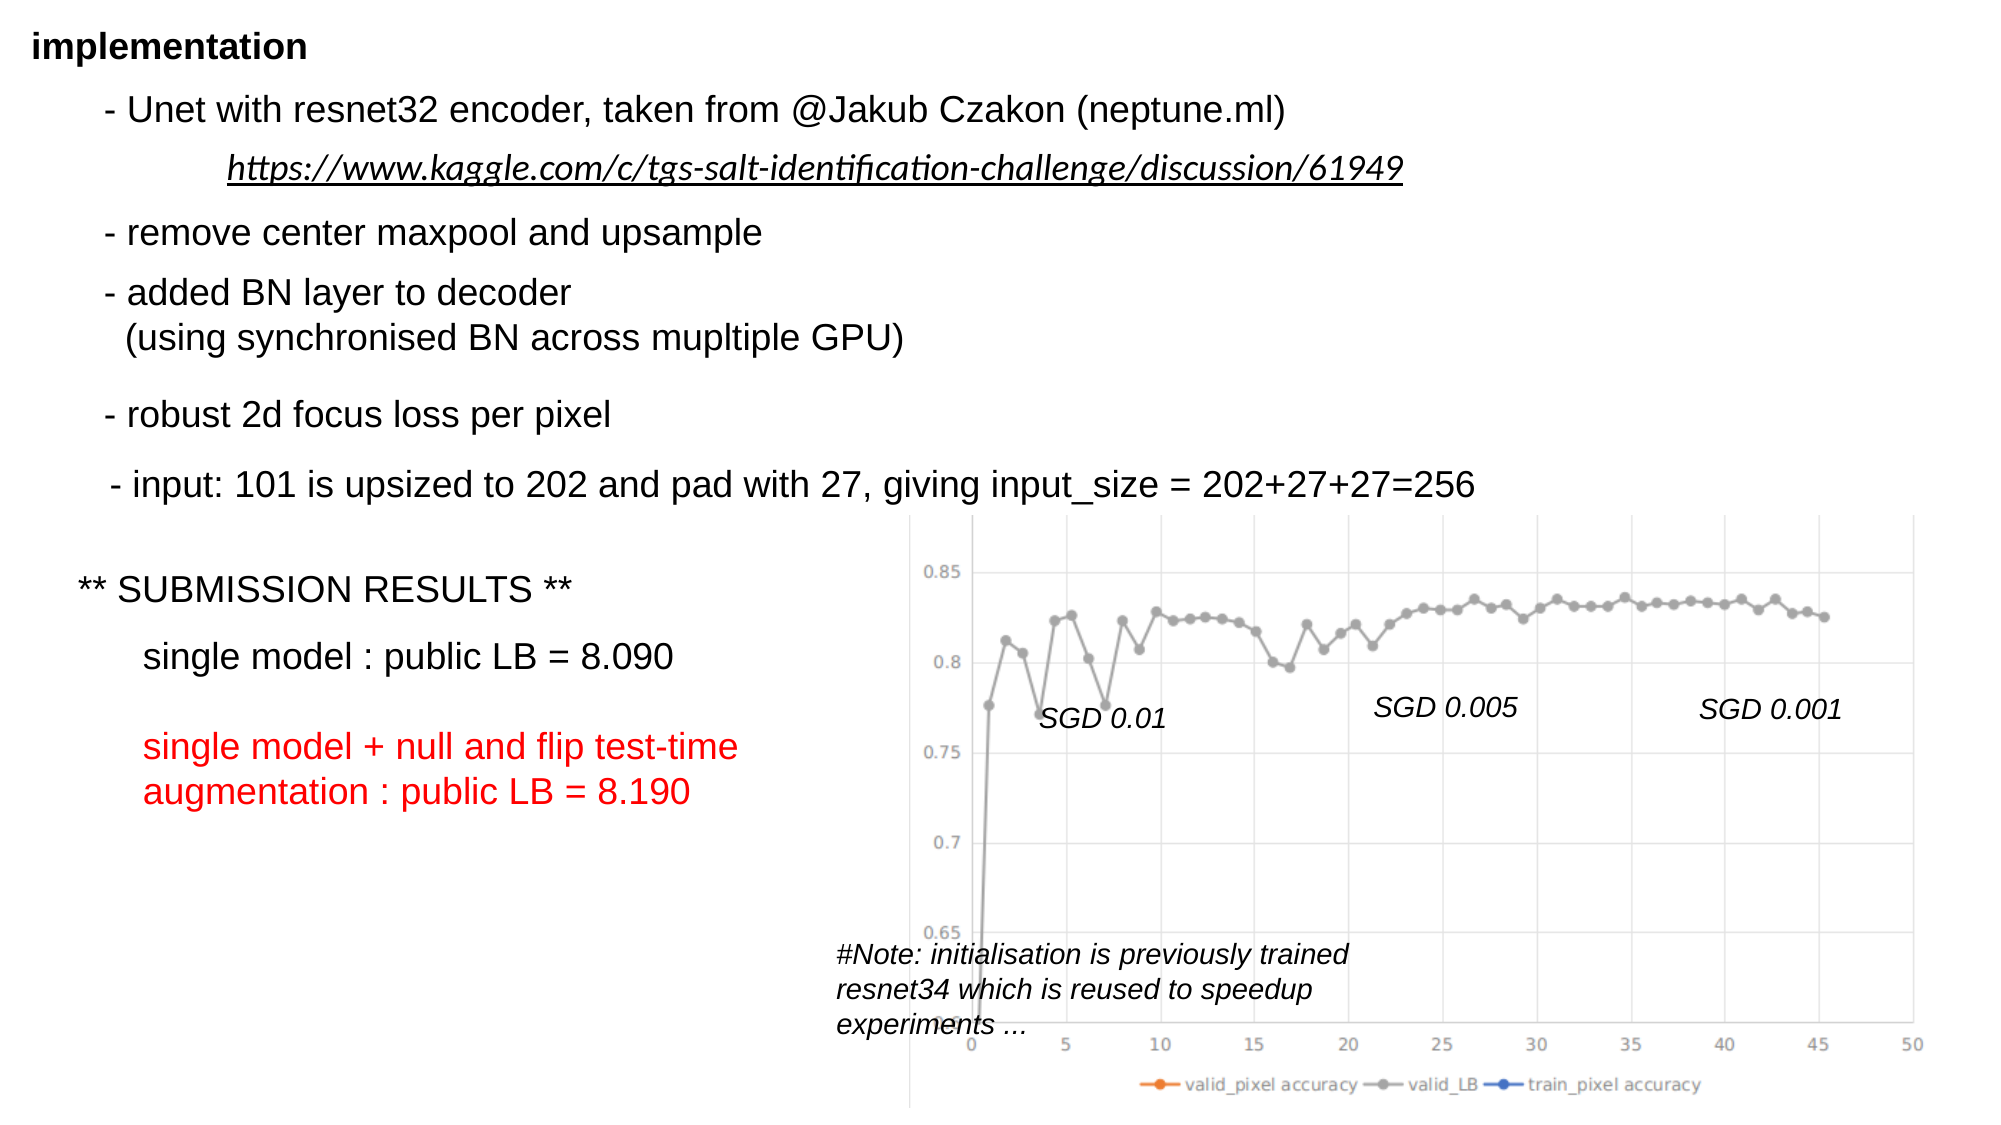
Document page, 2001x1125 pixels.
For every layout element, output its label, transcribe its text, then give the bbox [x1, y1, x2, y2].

text_box - added BN layer to decoder (using synchronised BN across mupltiple GPU) [89, 260, 1750, 365]
text_box #Note: initialisation is previously trained resnet34 which is reused to speedup experiments ... [821, 928, 909, 1048]
text_box - input: 101 is upsized to 202 and pad with 27, giving input_size = 202+27+27=256 [94, 452, 1755, 512]
text_box ** SUBMISSION RESULTS ** [63, 557, 909, 618]
text_box single model : public LB = 8.090 single model + null and flip test-time augmentation : public LB = 8.190 [128, 624, 909, 820]
text_box - robust 2d focus loss per pixel [89, 382, 1750, 443]
picture [909, 515, 1926, 1108]
text_box - remove center maxpool and upsample [89, 200, 1750, 260]
text_box https://www.kaggle.com/c/tgs-salt-identification-challenge/discussion/61949 [211, 135, 1763, 196]
text_box implementation [16, 14, 641, 75]
text_box - Unet with resnet32 encoder, taken from @Jakub Czakon (neptune.ml) [89, 78, 1750, 138]
